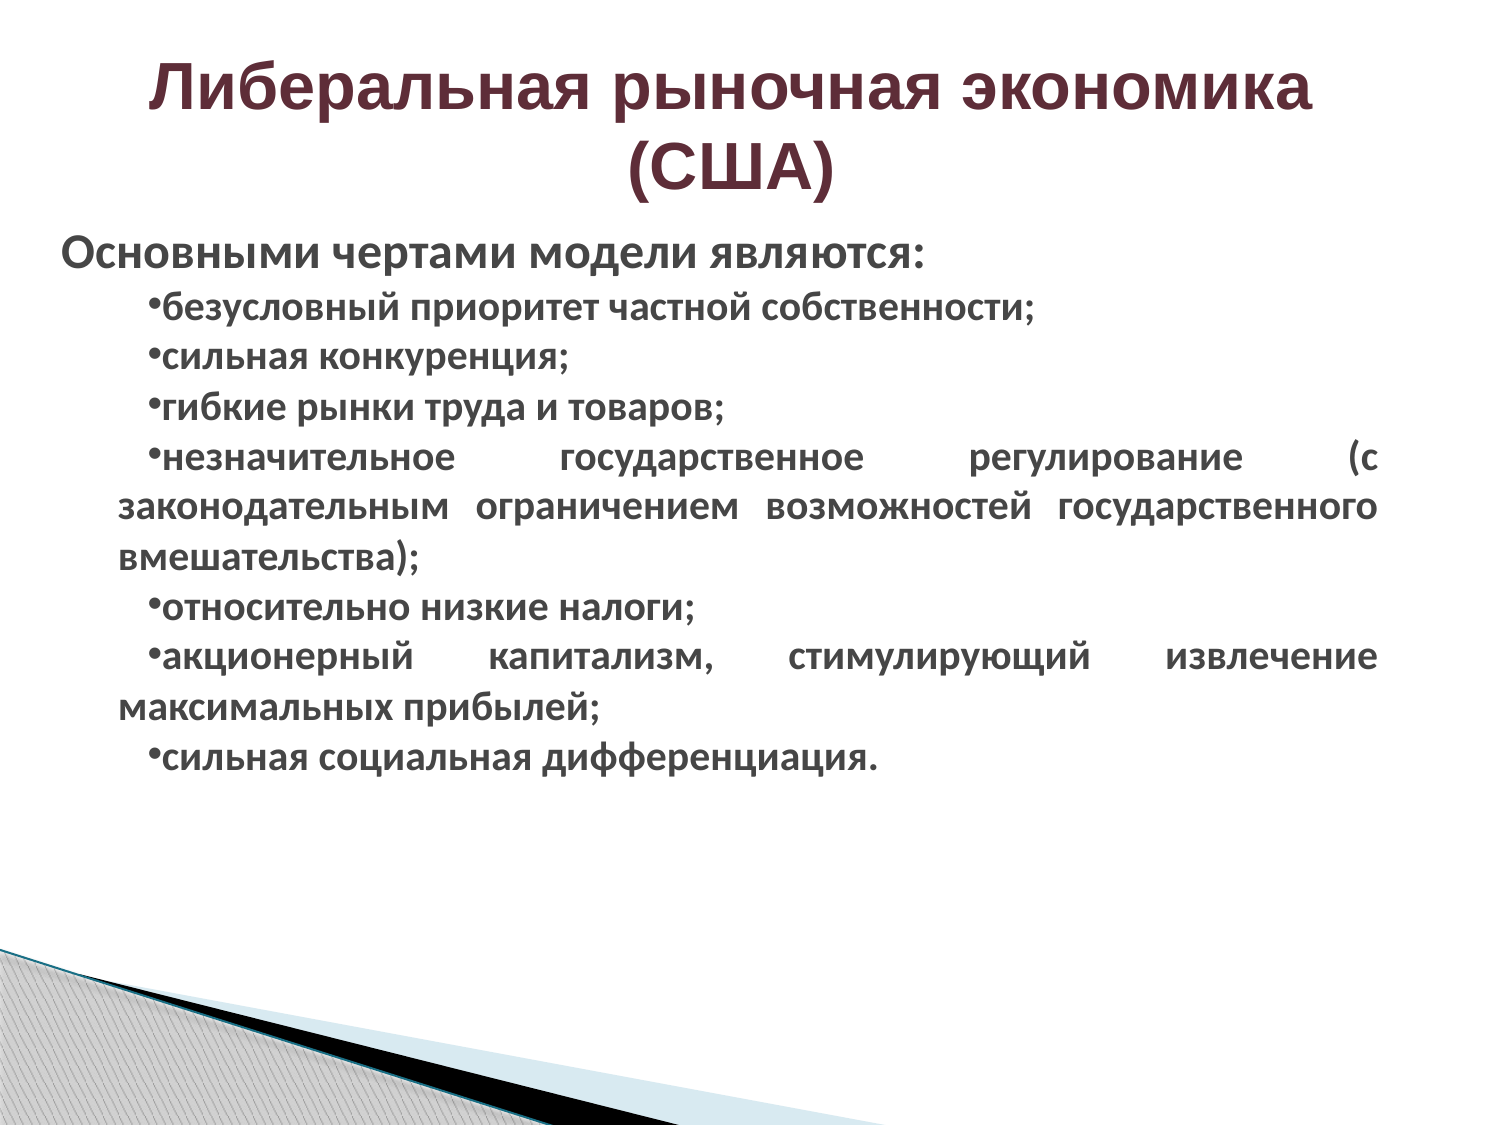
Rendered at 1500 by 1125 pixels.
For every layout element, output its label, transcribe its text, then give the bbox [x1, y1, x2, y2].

text_box Основными чертами модели являются: безусловный приоритет частной собственности; сильная конкуренция; гибкие рынки труда и товаров; незначительное государственное регулирование (с законодательным ограничением возможностей государственного вмешательства); относительно низкие налоги; акционерный капитализм, стимулирующий извлечение максимальных прибылей; сильная социальная дифференциация. [46, 210, 1394, 786]
text_box Либеральная рыночная экономика (США) [93, 35, 1370, 210]
